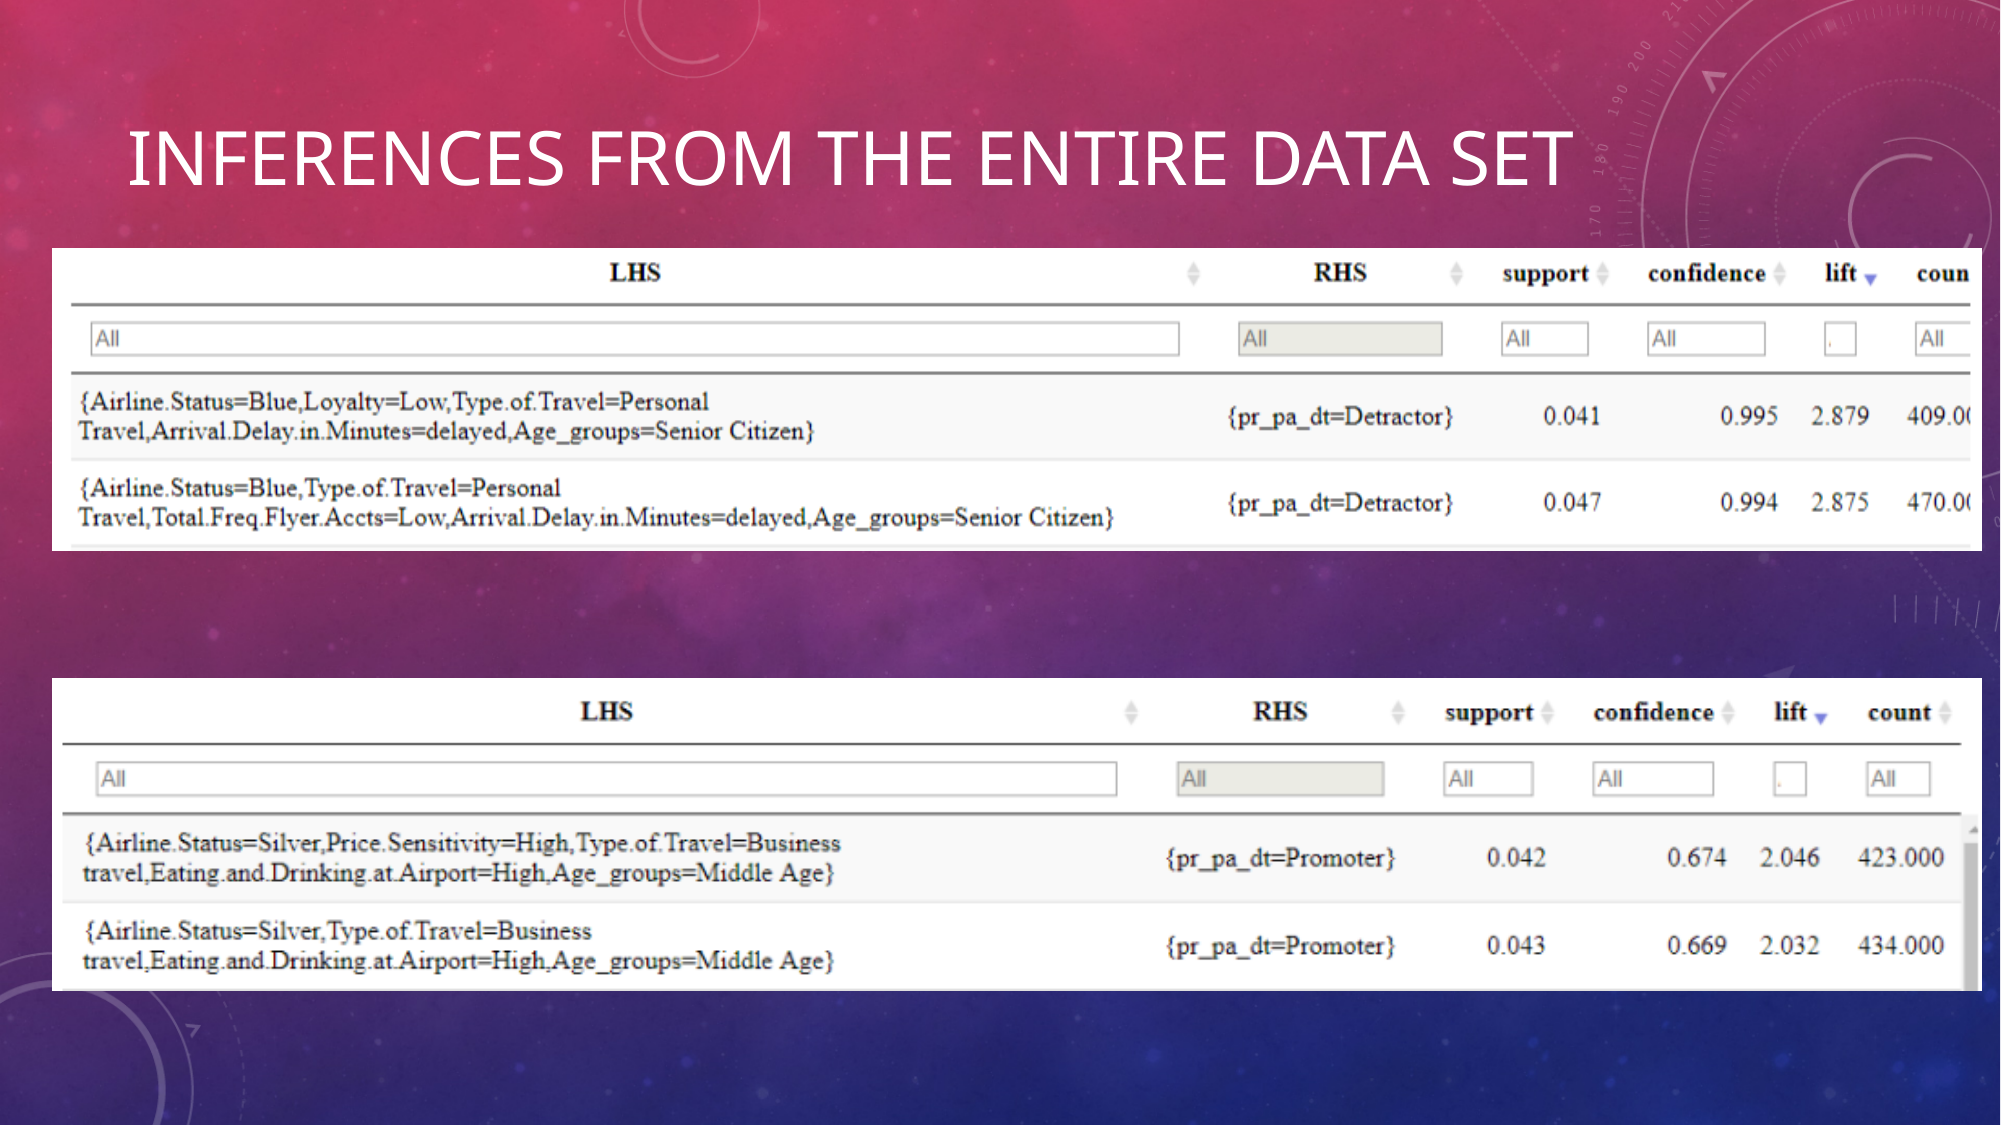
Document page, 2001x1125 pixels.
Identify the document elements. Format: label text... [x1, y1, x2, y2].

picture [0, 0, 2001, 1125]
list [52, 248, 1982, 551]
title Inferences from the ENTIRE DATA SET [112, 99, 1775, 211]
